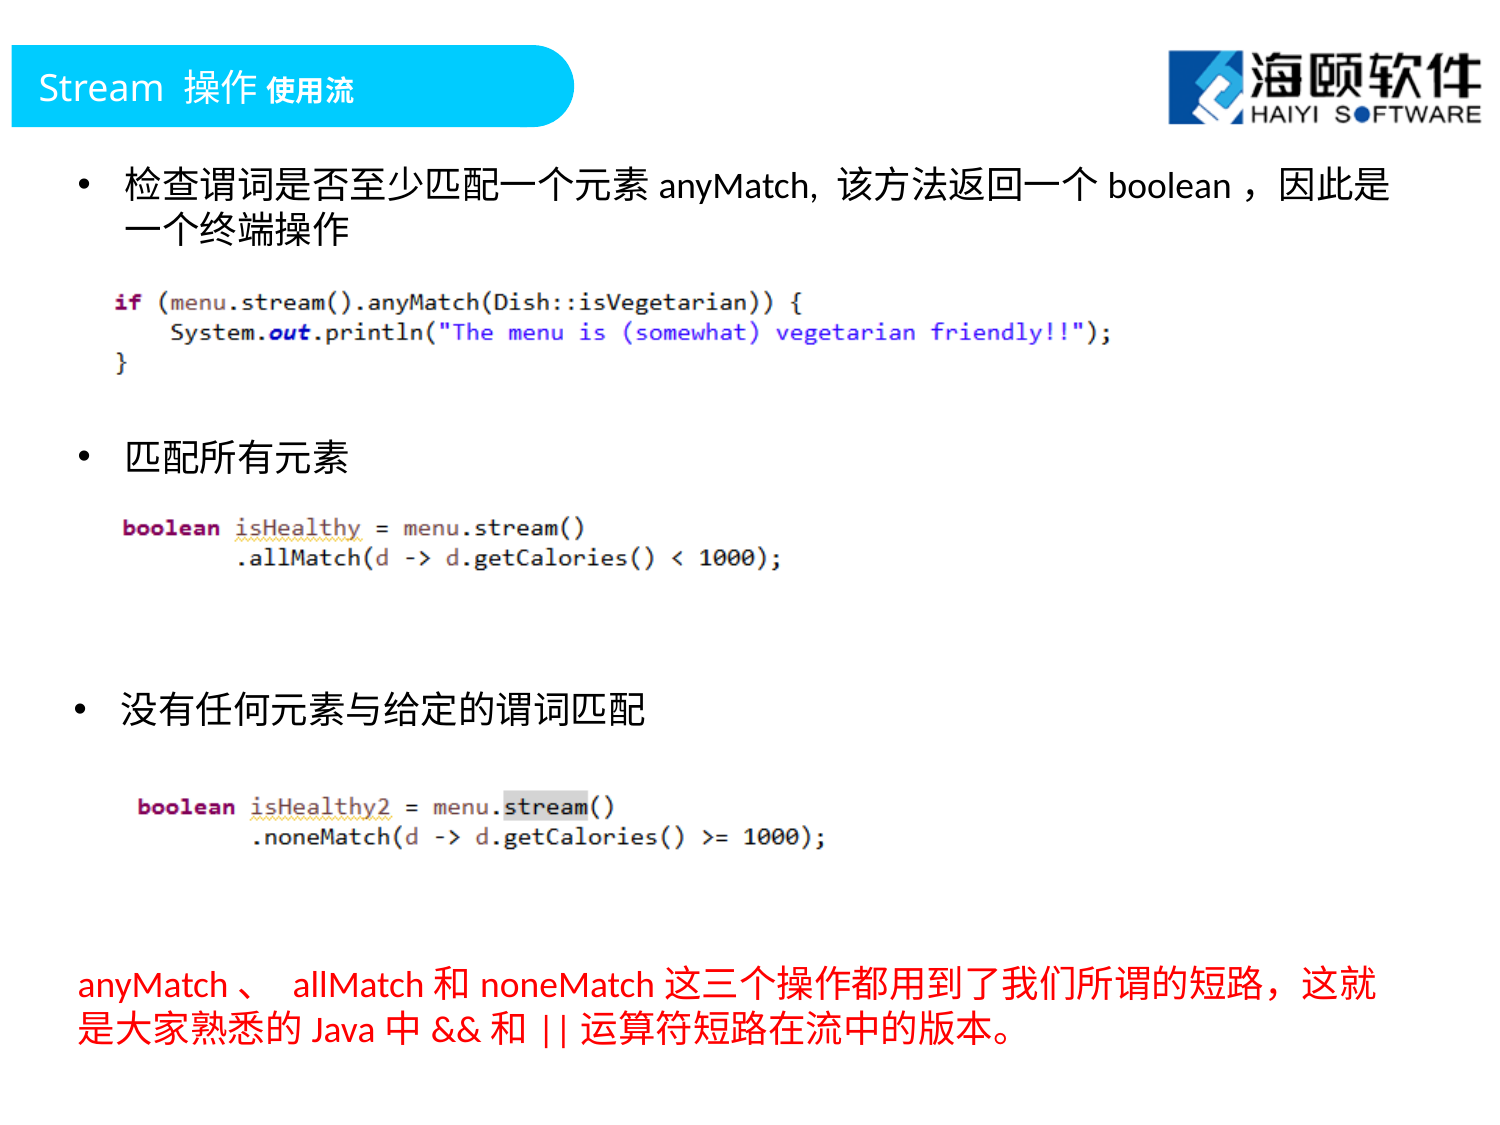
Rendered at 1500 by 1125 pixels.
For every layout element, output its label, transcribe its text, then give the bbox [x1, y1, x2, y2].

text_box 检查谓词是否至少匹配一个元素anyMatch, 该方法返回一个boolean，因此是一个终端操作 [62, 153, 1423, 259]
picture [128, 786, 845, 859]
text_box Stream 操作 使用流 [23, 21, 845, 153]
picture [112, 507, 811, 580]
text_box anyMatch、 allMatch和noneMatch这三个操作都用到了我们所谓的短路，这就是大家熟悉的Java中&&和||运算符短路在流中的版本。 [62, 952, 1400, 1102]
text_box 没有任何元素与给定的谓词匹配 [58, 678, 809, 739]
picture [1167, 46, 1489, 129]
text_box 匹配所有元素 [62, 426, 813, 486]
picture [108, 288, 1141, 386]
